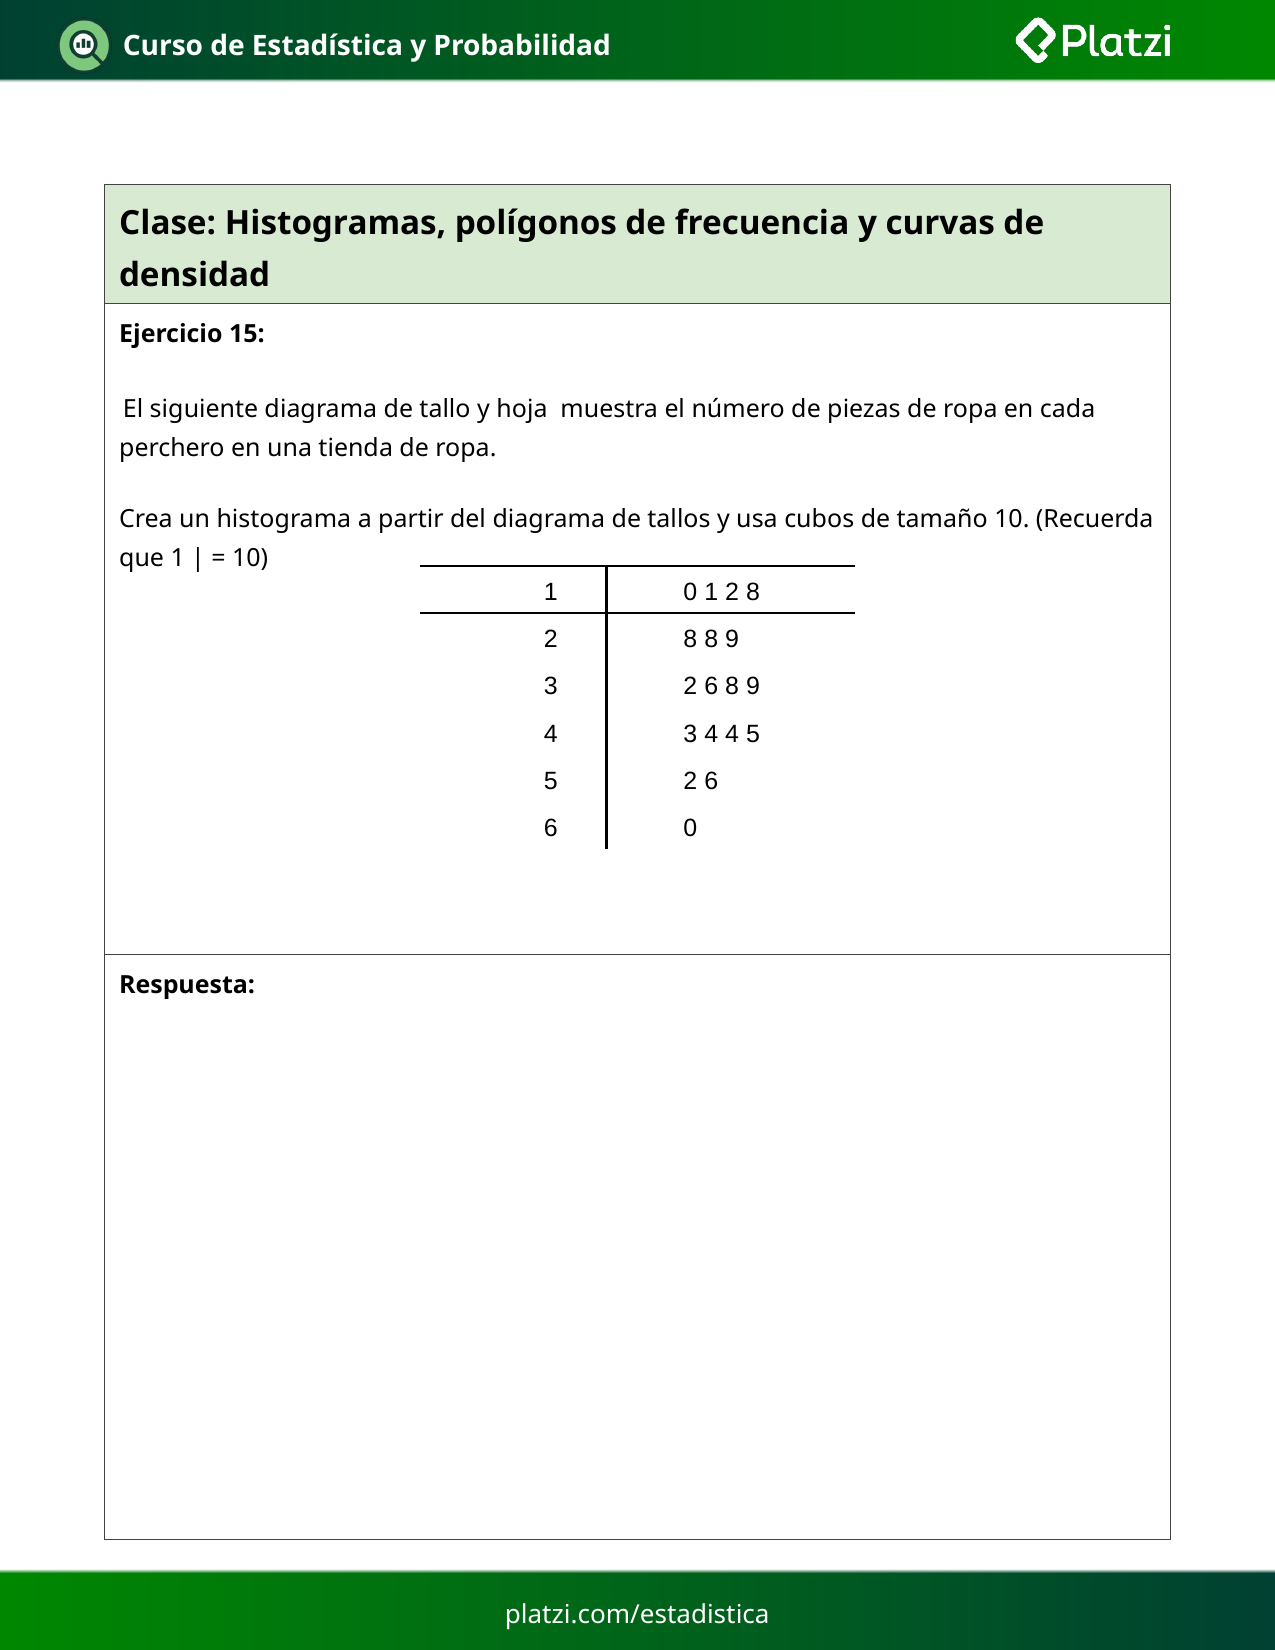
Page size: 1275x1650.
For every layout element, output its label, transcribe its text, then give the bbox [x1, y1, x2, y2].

picture [0, 0, 1275, 1650]
subtitle platzi.com/estadistica [200, 1571, 1075, 1650]
table_cell 1 [420, 567, 605, 612]
table_cell Respuesta: [105, 955, 1170, 1539]
table_cell 5 [420, 755, 605, 802]
table_cell 3 4 4 5 [608, 708, 855, 755]
table_cell 2 [420, 614, 605, 660]
table_cell 2 6 8 9 [608, 660, 855, 708]
table_cell 4 [420, 708, 605, 755]
table_cell 3 [420, 660, 605, 708]
table_cell 8 8 9 [608, 614, 855, 660]
table_header [420, 509, 606, 565]
title Curso de Estadística y Probabilidad [101, 6, 976, 86]
table_cell 0 [608, 802, 855, 849]
table_header Clase: Histogramas, polígonos de frecuencia y curvas de densidad [105, 185, 1170, 303]
table_cell 0 1 2 8 [608, 567, 855, 612]
table_cell Ejercicio 15: El siguiente diagrama de tallo y hoja muestra el número de piezas de ropa en cada perchero en una tienda de ropa. Crea un histograma a partir del diagrama de tallos y usa cubos de tamaño 10. (Recuerda que 1 | = 10) [105, 304, 1170, 954]
table_cell 2 6 [608, 755, 855, 802]
table_cell 6 [420, 802, 605, 849]
table_header [606, 509, 855, 565]
